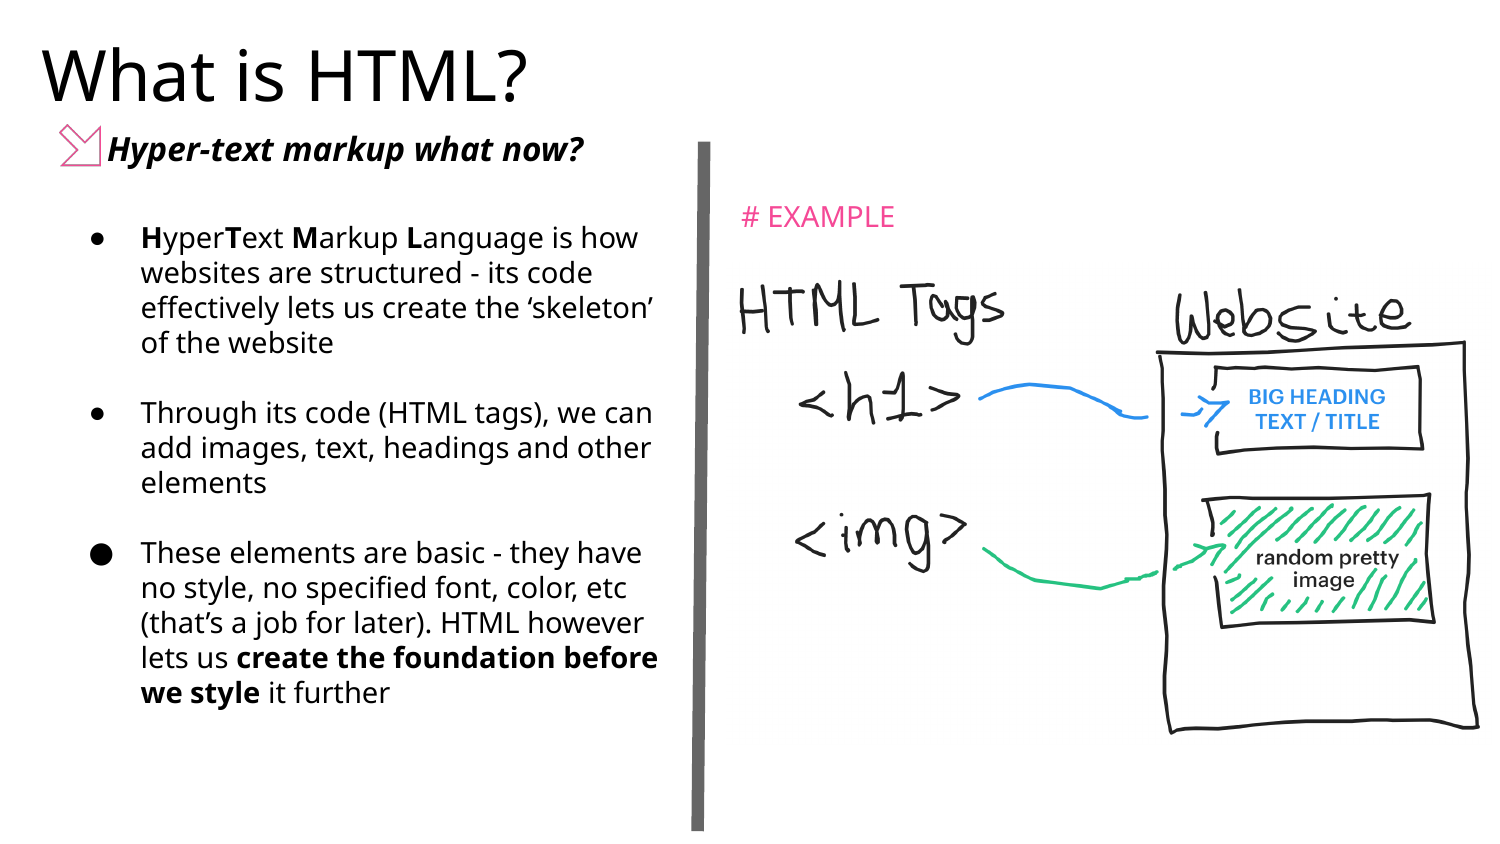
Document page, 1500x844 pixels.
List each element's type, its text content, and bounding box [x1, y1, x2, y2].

picture [725, 261, 1492, 745]
text_box HyperText Markup Language is how websites are structured - its code effectively lets us create the ‘skeleton’ of the website Through its code (HTML tags), we can add images, text, headings and other elements These elements are basic - they have no style, no specified font, color, etc (that’s a job for later). HTML however lets us create the foundation before we style it further [50, 204, 680, 724]
text_box # EXAMPLE [726, 179, 1231, 260]
text_box What is HTML? [41, 57, 1254, 142]
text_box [697, 141, 705, 832]
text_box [50, 116, 705, 180]
